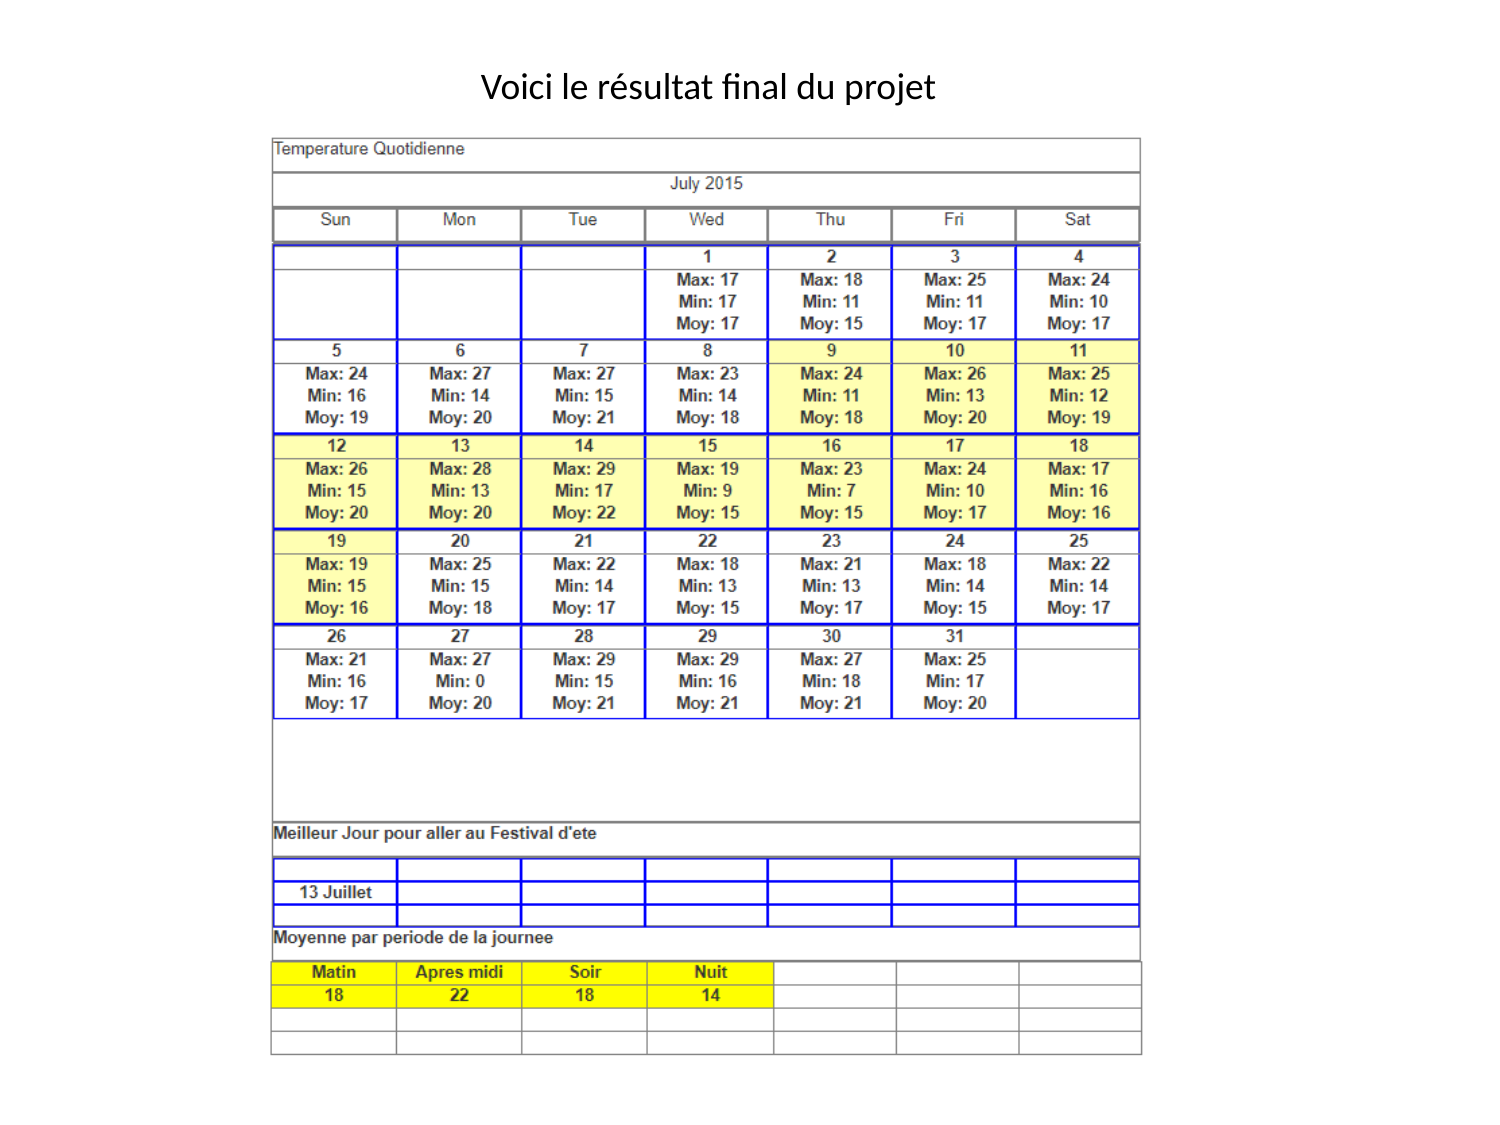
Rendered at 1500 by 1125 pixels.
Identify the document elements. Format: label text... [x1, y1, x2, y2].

text_box Voici le résultat final du projet [277, 54, 1140, 113]
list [241, 114, 1164, 1071]
